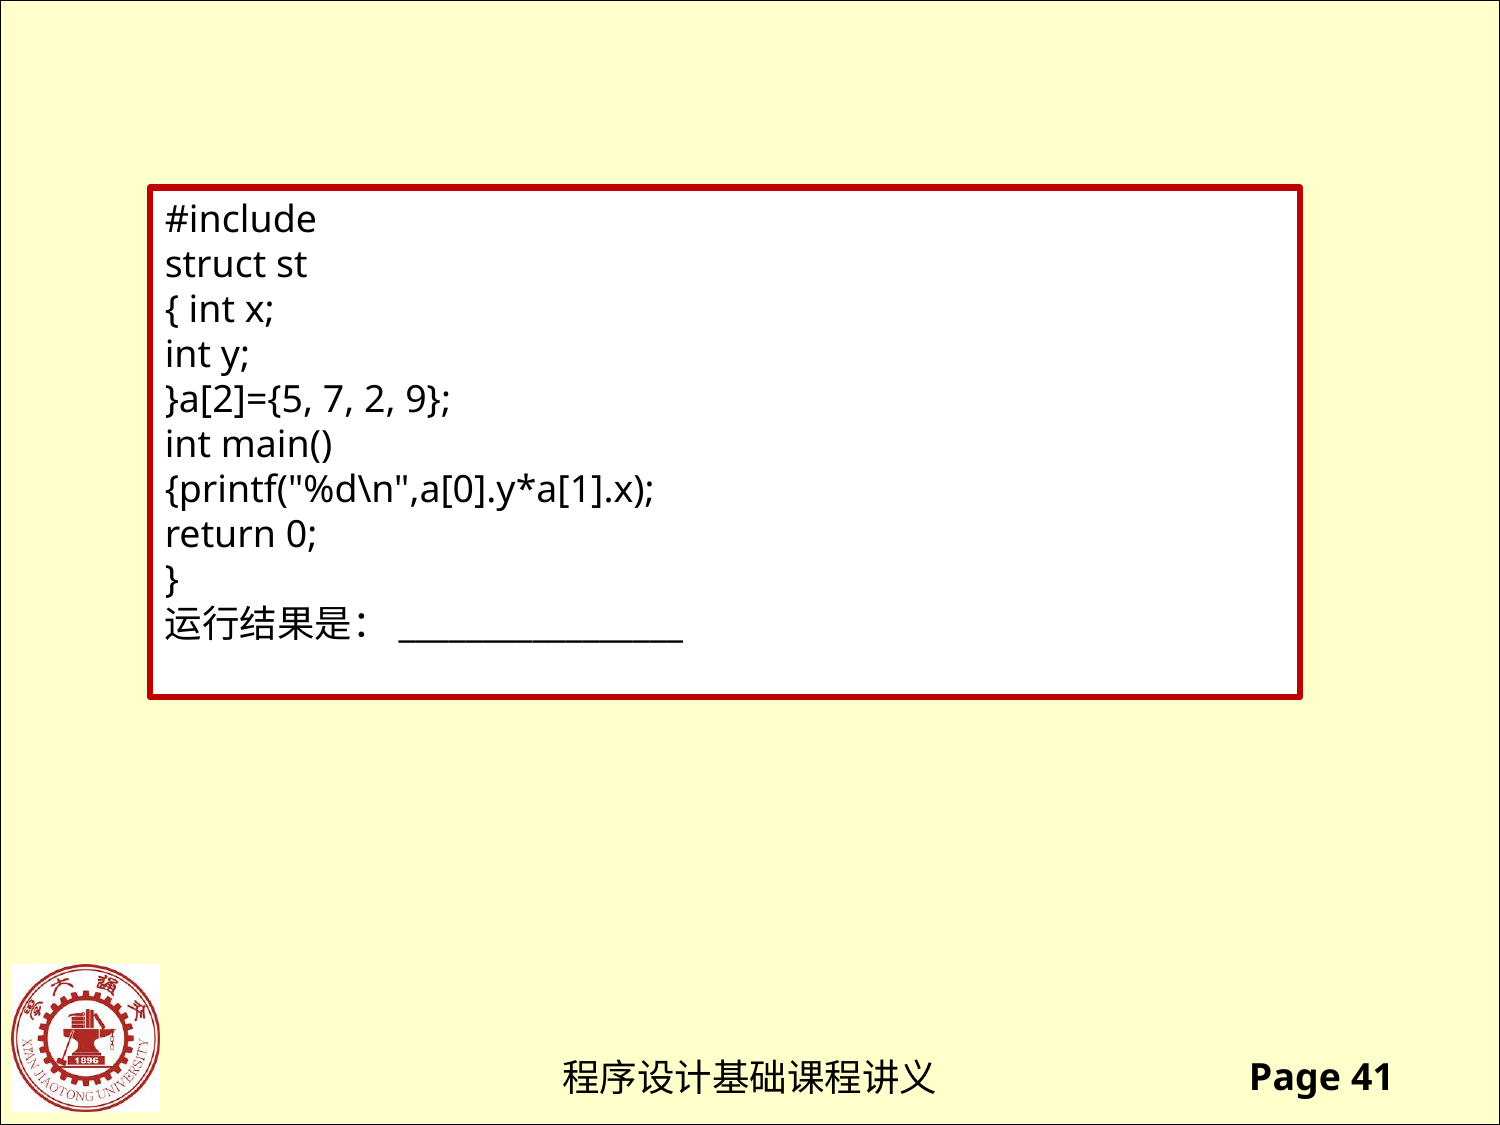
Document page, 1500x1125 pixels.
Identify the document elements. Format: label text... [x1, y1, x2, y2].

text_box #include struct st { int x; int y; }a[2]={5, 7, 2, 9}; int main() {printf("%d\n",a[0].y*a[1].x); return 0; } 运行结果是：_________________ [150, 187, 1300, 698]
picture [11, 964, 160, 1112]
